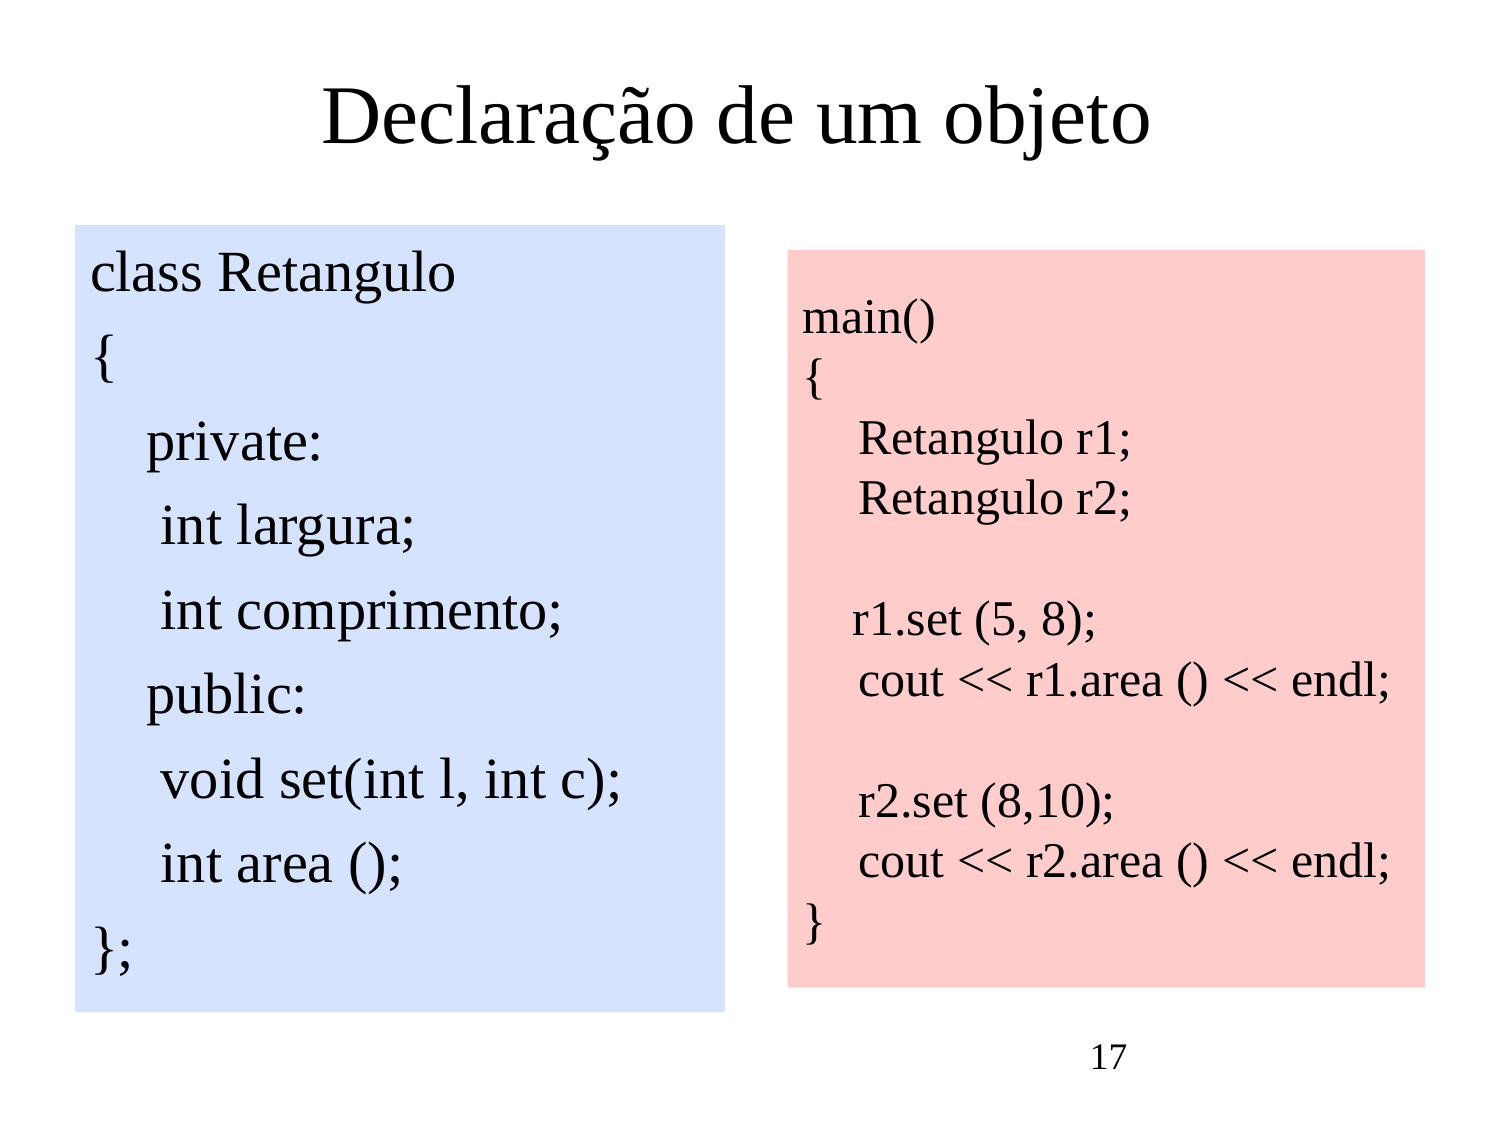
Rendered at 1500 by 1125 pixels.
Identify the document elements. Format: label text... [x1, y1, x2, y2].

text_box main() { Retangulo r1; Retangulo r2; r1.set (5, 8); cout << r1.area () << endl; r2.set (8,10); cout << r2.area () << endl; } [787, 249, 1425, 988]
text_box class Retangulo { private: int largura; int comprimento; public: void set(int l, int c); int area (); }; [75, 224, 725, 1013]
slide_number 17 [1074, 1024, 1425, 1103]
title Declaração de um objeto [62, 57, 1413, 163]
